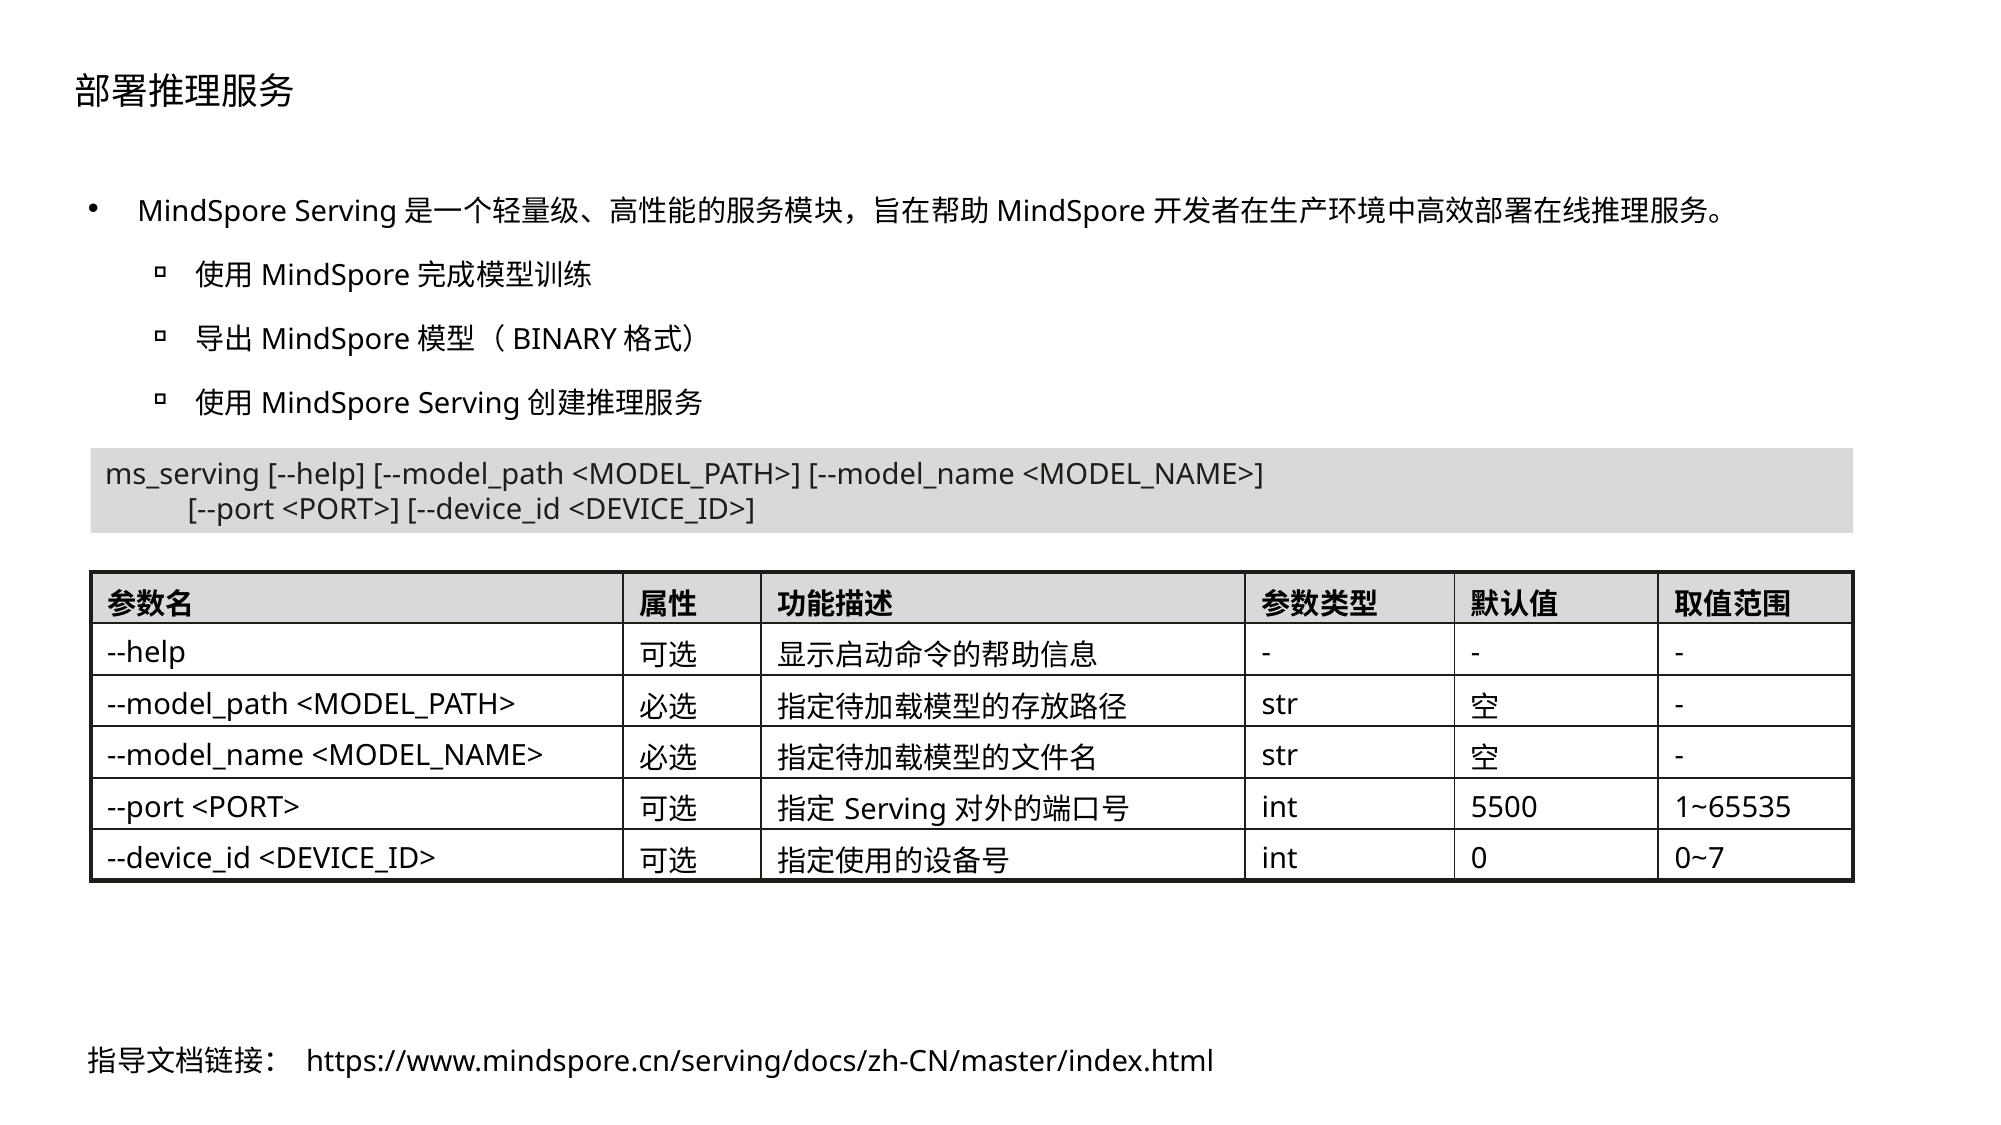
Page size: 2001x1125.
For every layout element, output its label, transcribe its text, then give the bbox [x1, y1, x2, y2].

table_cell 5500 [1455, 779, 1657, 828]
table_cell 可选 [624, 830, 760, 878]
table_header 参数类型 [1246, 574, 1454, 622]
table_cell 可选 [624, 624, 760, 674]
table_cell str [1246, 727, 1454, 777]
table_cell 1~65535 [1659, 779, 1851, 828]
table_cell 指定Serving对外的端口号 [762, 779, 1244, 828]
table_cell --help [93, 624, 622, 674]
text_box ms_serving [--help] [--model_path <MODEL_PATH>] [--model_name <MODEL_NAME>] [--port <PORT>] [--device_id <DEVICE_ID>] [90, 448, 1853, 533]
table_cell --model_path <MODEL_PATH> [93, 676, 622, 725]
title 部署推理服务 [74, 73, 1928, 154]
table_cell int [1246, 830, 1454, 878]
table_cell 指定待加载模型的文件名 [762, 727, 1244, 777]
table_cell 指定使用的设备号 [762, 830, 1244, 878]
table_cell --device_id <DEVICE_ID> [93, 830, 622, 878]
table_cell - [1659, 727, 1851, 777]
table_cell - [1659, 676, 1851, 725]
table_cell - [1455, 624, 1657, 674]
table_header 取值范围 [1659, 574, 1851, 622]
table_header 参数名 [93, 574, 622, 622]
table_header 属性 [624, 574, 760, 622]
table_cell --model_name <MODEL_NAME> [93, 727, 622, 777]
table_cell 空 [1455, 727, 1657, 777]
table_cell 0~7 [1659, 830, 1851, 878]
table_cell 可选 [624, 779, 760, 828]
table_cell 指定待加载模型的存放路径 [762, 676, 1244, 725]
table_cell 0 [1455, 830, 1657, 878]
table_cell 必选 [624, 676, 760, 725]
table_cell 空 [1455, 676, 1657, 725]
table_cell str [1246, 676, 1454, 725]
table_cell 必选 [624, 727, 760, 777]
table_cell - [1659, 624, 1851, 674]
table_cell --port <PORT> [93, 779, 622, 828]
table_cell - [1246, 624, 1454, 674]
list MindSpore Serving是一个轻量级、高性能的服务模块，旨在帮助MindSpore开发者在生产环境中高效部署在线推理服务。 使用MindSpore完成模型训练 导出MindSpore模型（BINARY格式） 使用MindSpore Serving创建推理服务 指导文档链接： https://www.mindspore.cn/serving/docs/zh-CN/master/index.html [74, 171, 1928, 1018]
table_header 默认值 [1455, 574, 1657, 622]
table_header 功能描述 [762, 574, 1244, 622]
table_cell int [1246, 779, 1454, 828]
table_cell 显示启动命令的帮助信息 [762, 624, 1244, 674]
